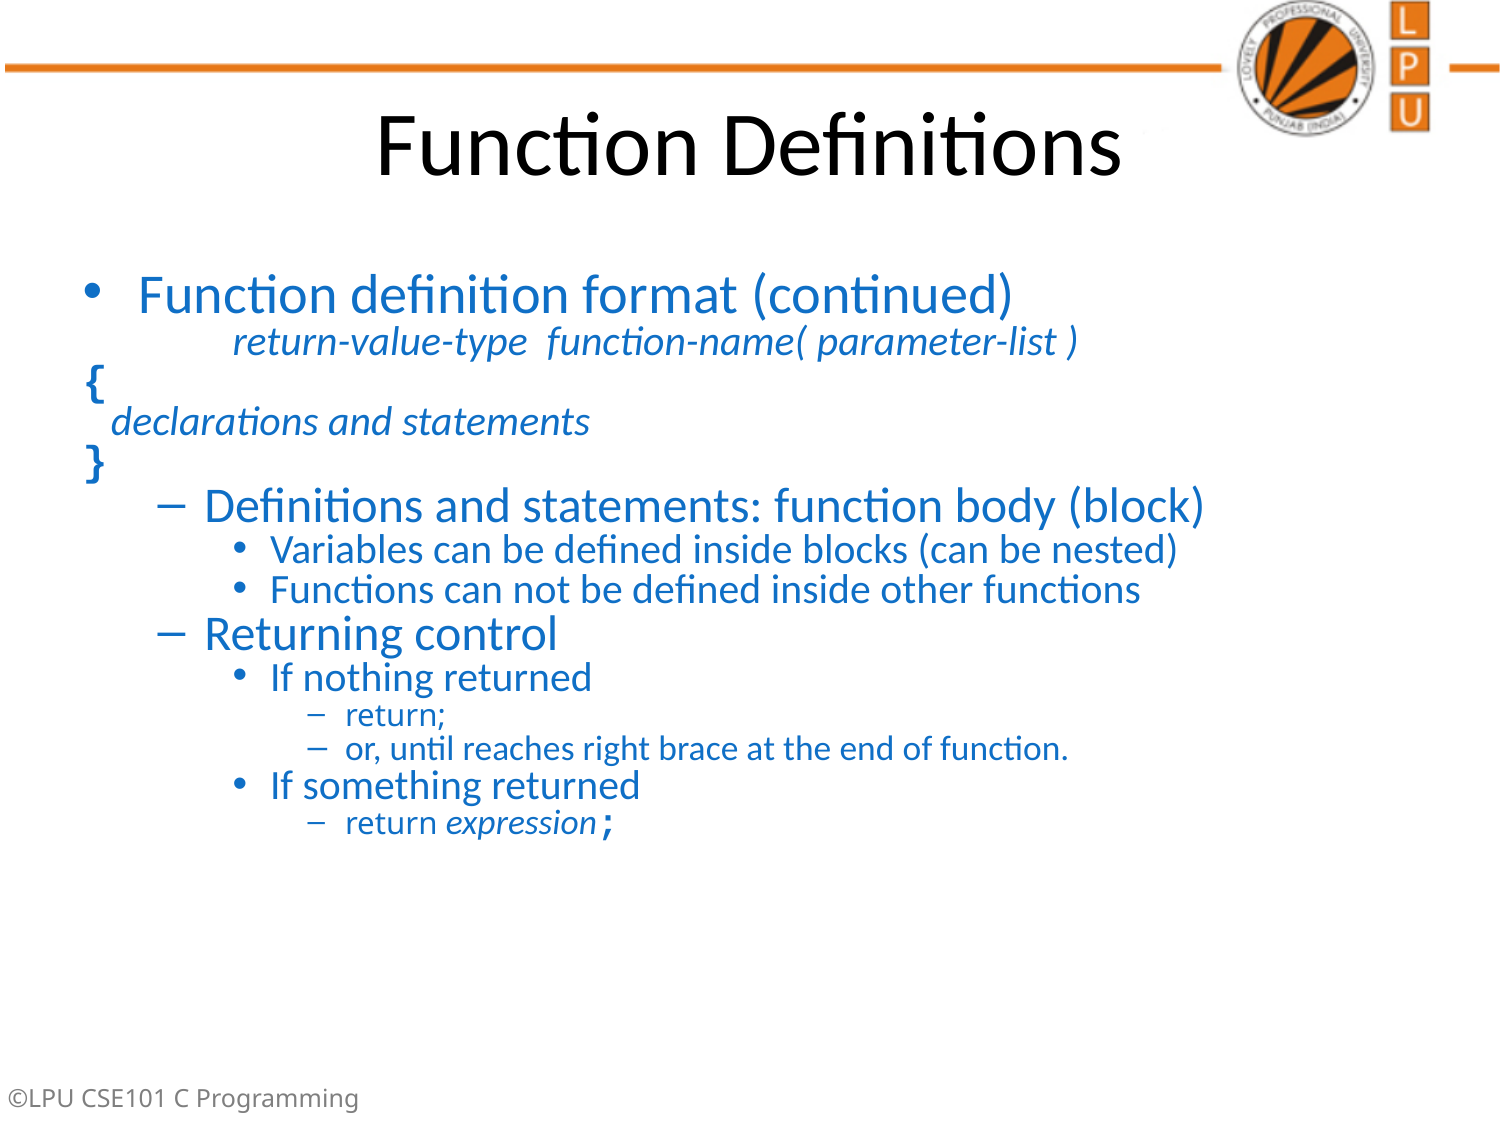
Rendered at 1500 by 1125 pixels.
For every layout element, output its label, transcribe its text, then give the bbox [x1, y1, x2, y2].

list Function definition format (continued) return-value-type function-name( parameter-list ) { declarations and statements } Definitions and statements: function body (block) Variables can be defined inside blocks (can be nested) Functions can not be defined inside other functions Returning control If nothing returned return; or, until reaches right brace at the end of function. If something returned return expression; [74, 261, 1426, 1006]
picture [5, 0, 1500, 155]
title Function Definitions [74, 44, 1426, 234]
